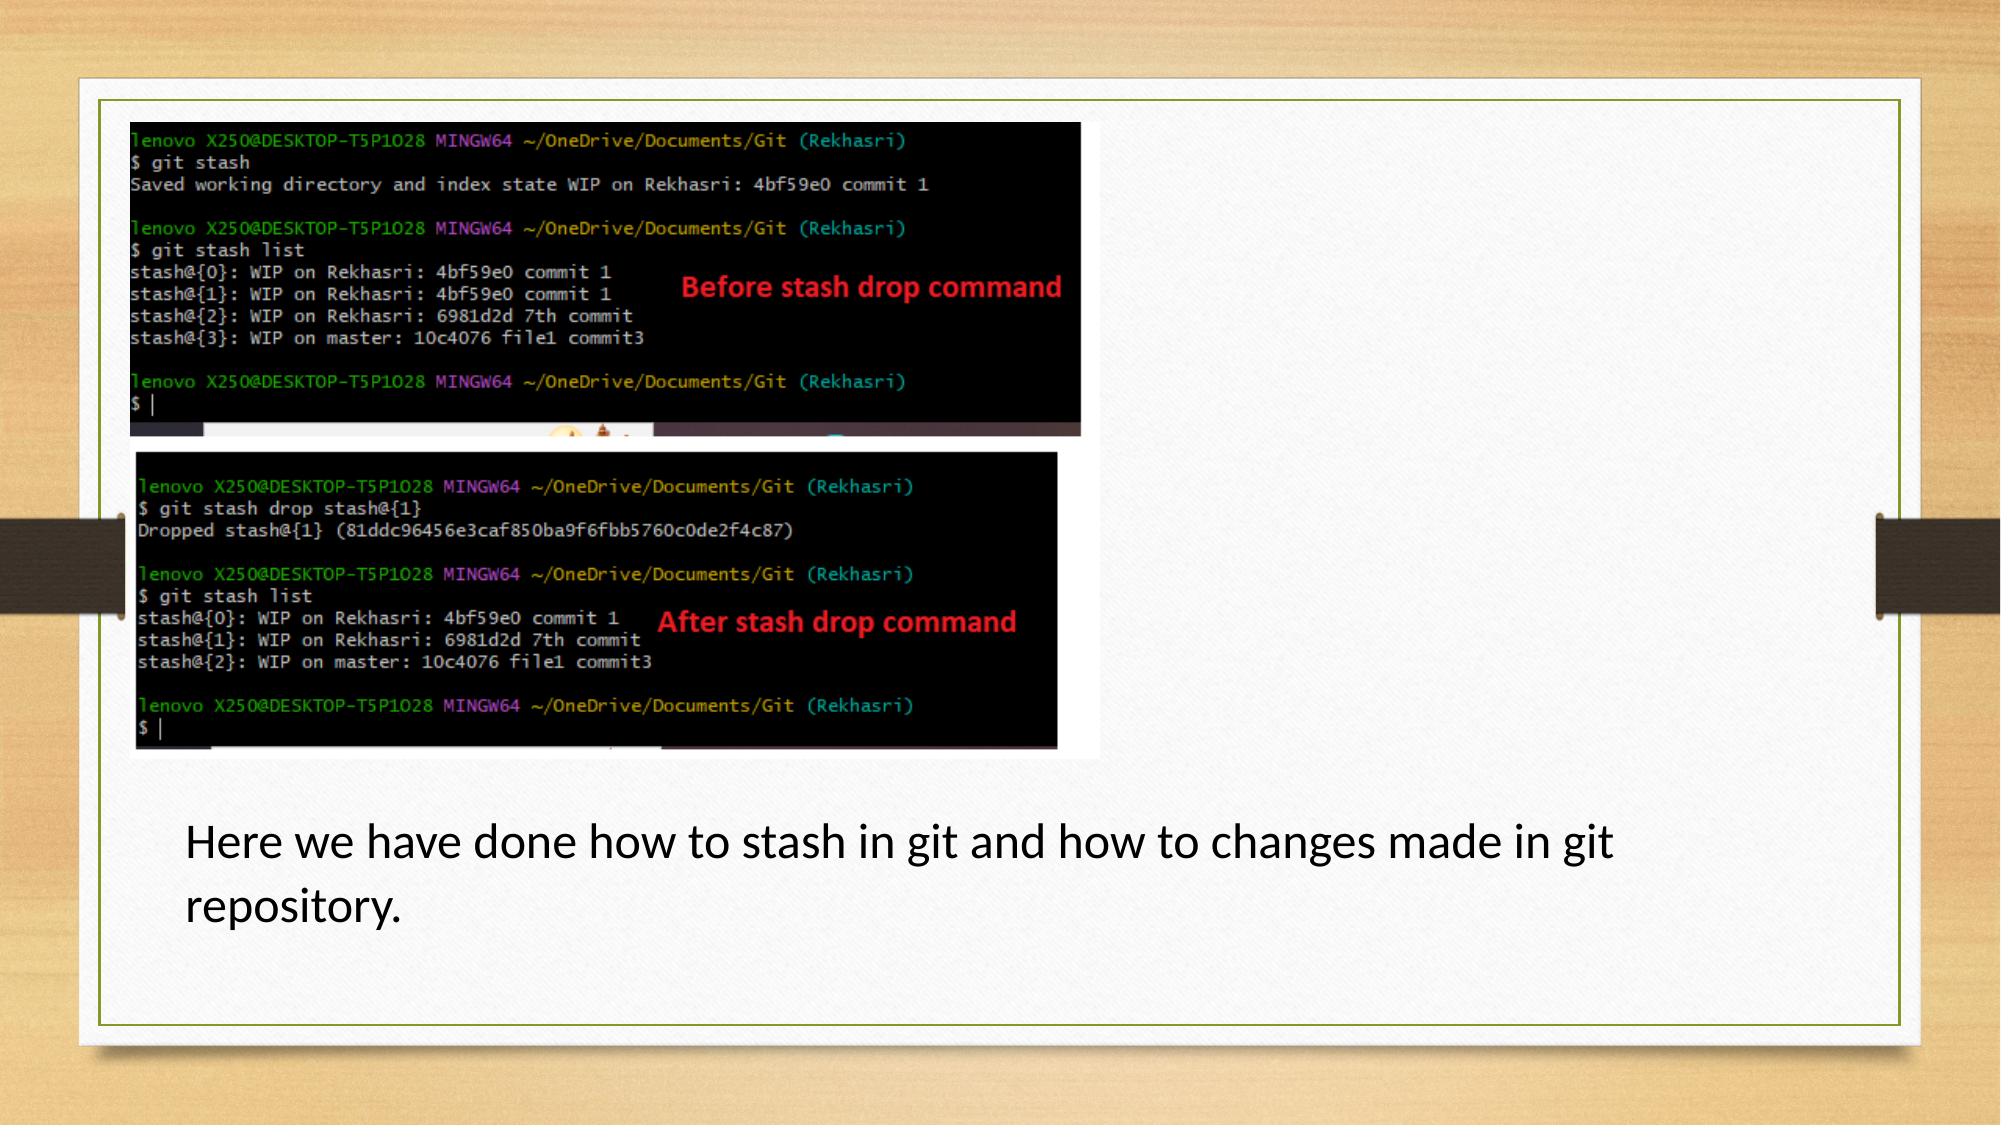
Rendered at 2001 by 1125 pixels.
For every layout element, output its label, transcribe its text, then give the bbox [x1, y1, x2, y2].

picture [0, 0, 2001, 1125]
text_box Here we have done how to stash in git and how to changes made in git repository. [95, 796, 1711, 940]
